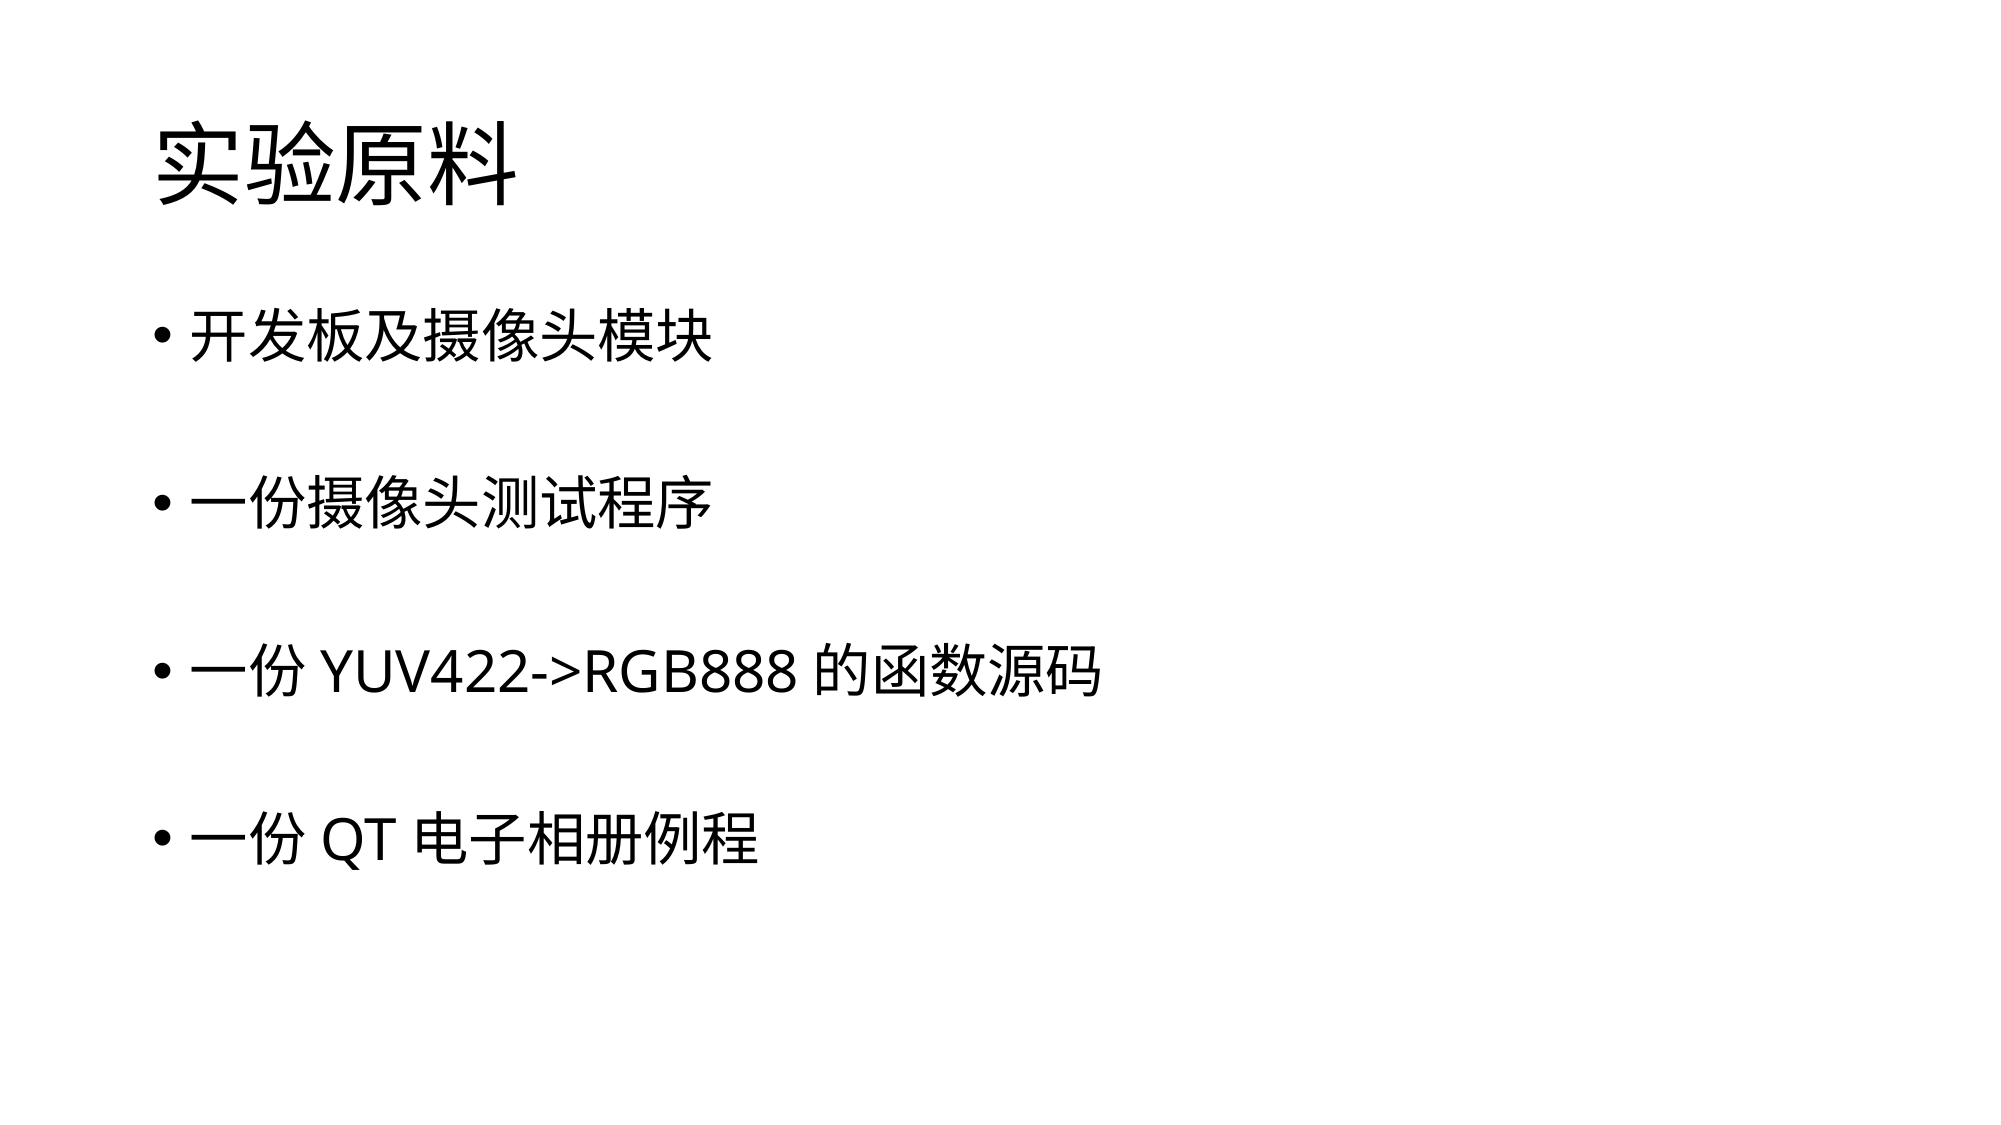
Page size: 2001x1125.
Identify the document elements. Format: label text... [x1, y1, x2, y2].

list 开发板及摄像头模块 一份摄像头测试程序 一份YUV422->RGB888的函数源码 一份QT电子相册例程 [137, 299, 1863, 1014]
title 实验原料 [137, 59, 1863, 278]
